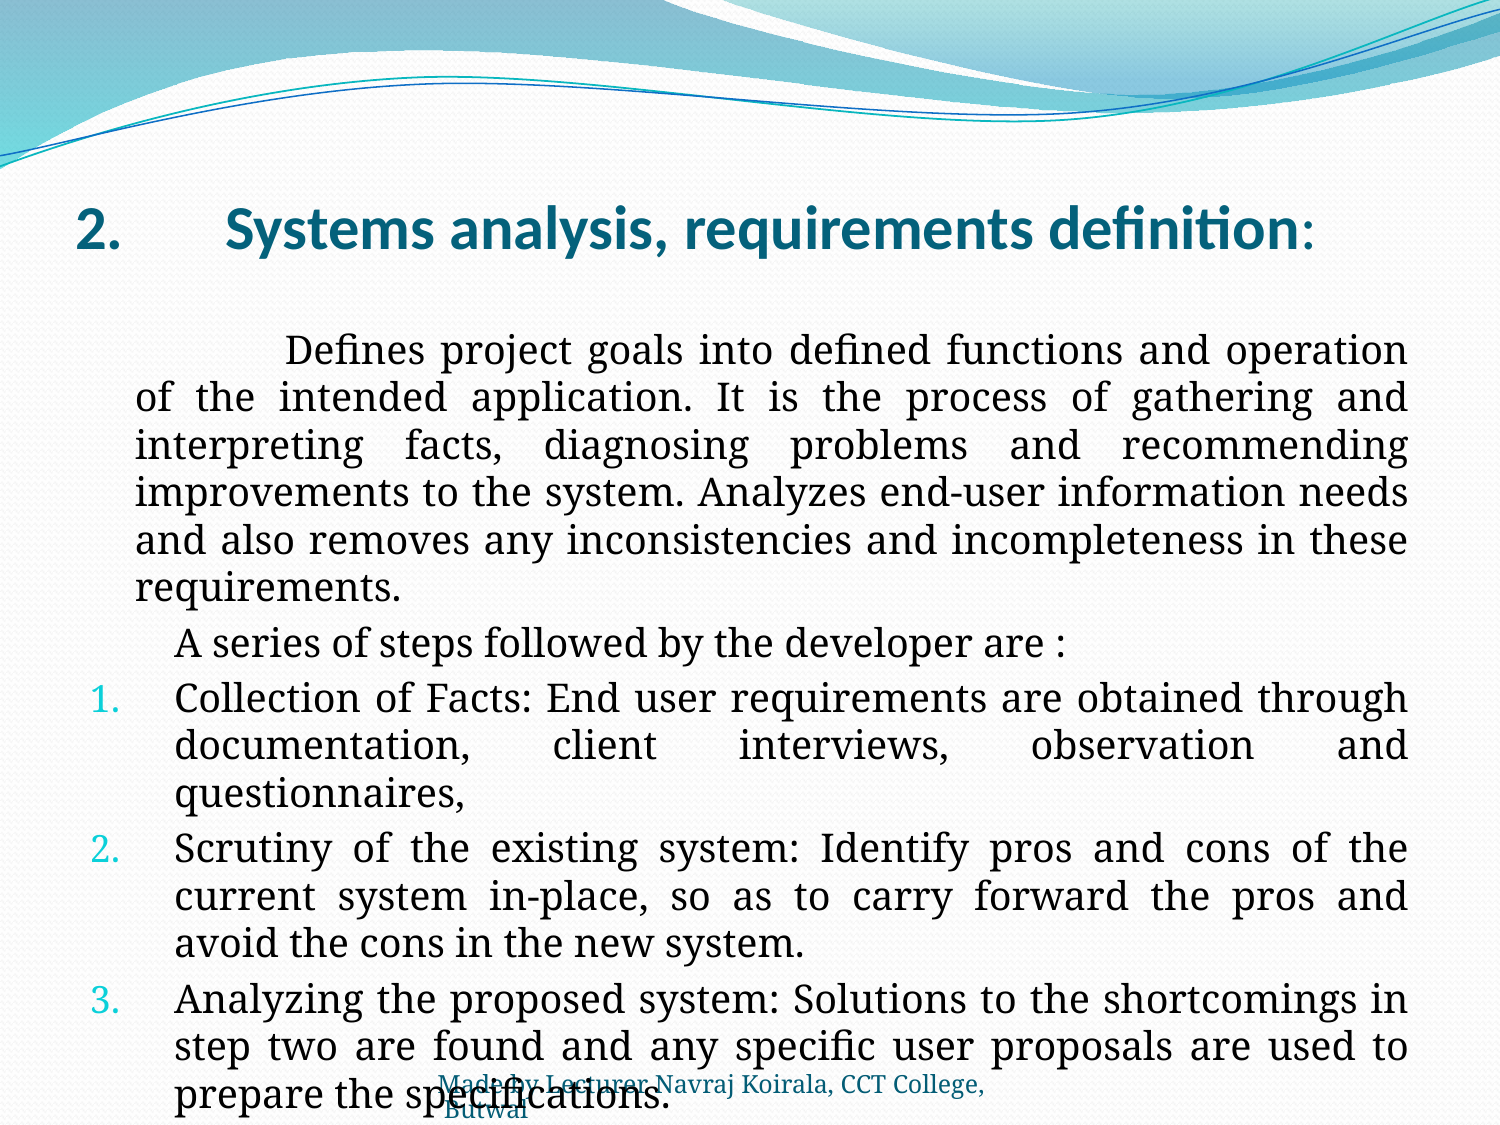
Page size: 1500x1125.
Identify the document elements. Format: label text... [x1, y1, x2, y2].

title Systems analysis, requirements definition: [75, 87, 1425, 263]
list Defines project goals into defined functions and operation of the intended application. It is the process of gathering and interpreting facts, diagnosing problems and recommending improvements to the system. Analyzes end-user information needs and also removes any inconsistencies and incompleteness in these requirements. A series of steps followed by the developer are : Collection of Facts: End user requirements are obtained through documentation, client interviews, observation and questionnaires, Scrutiny of the existing system: Identify pros and cons of the current system in-place, so as to carry forward the pros and avoid the cons in the new system. Analyzing the proposed system: Solutions to the shortcomings in step two are found and any specific user proposals are used to prepare the specifications. [75, 317, 1425, 1038]
footer Made by Lecturer Navraj Koirala, CCT College, Butwal [437, 1042, 988, 1103]
